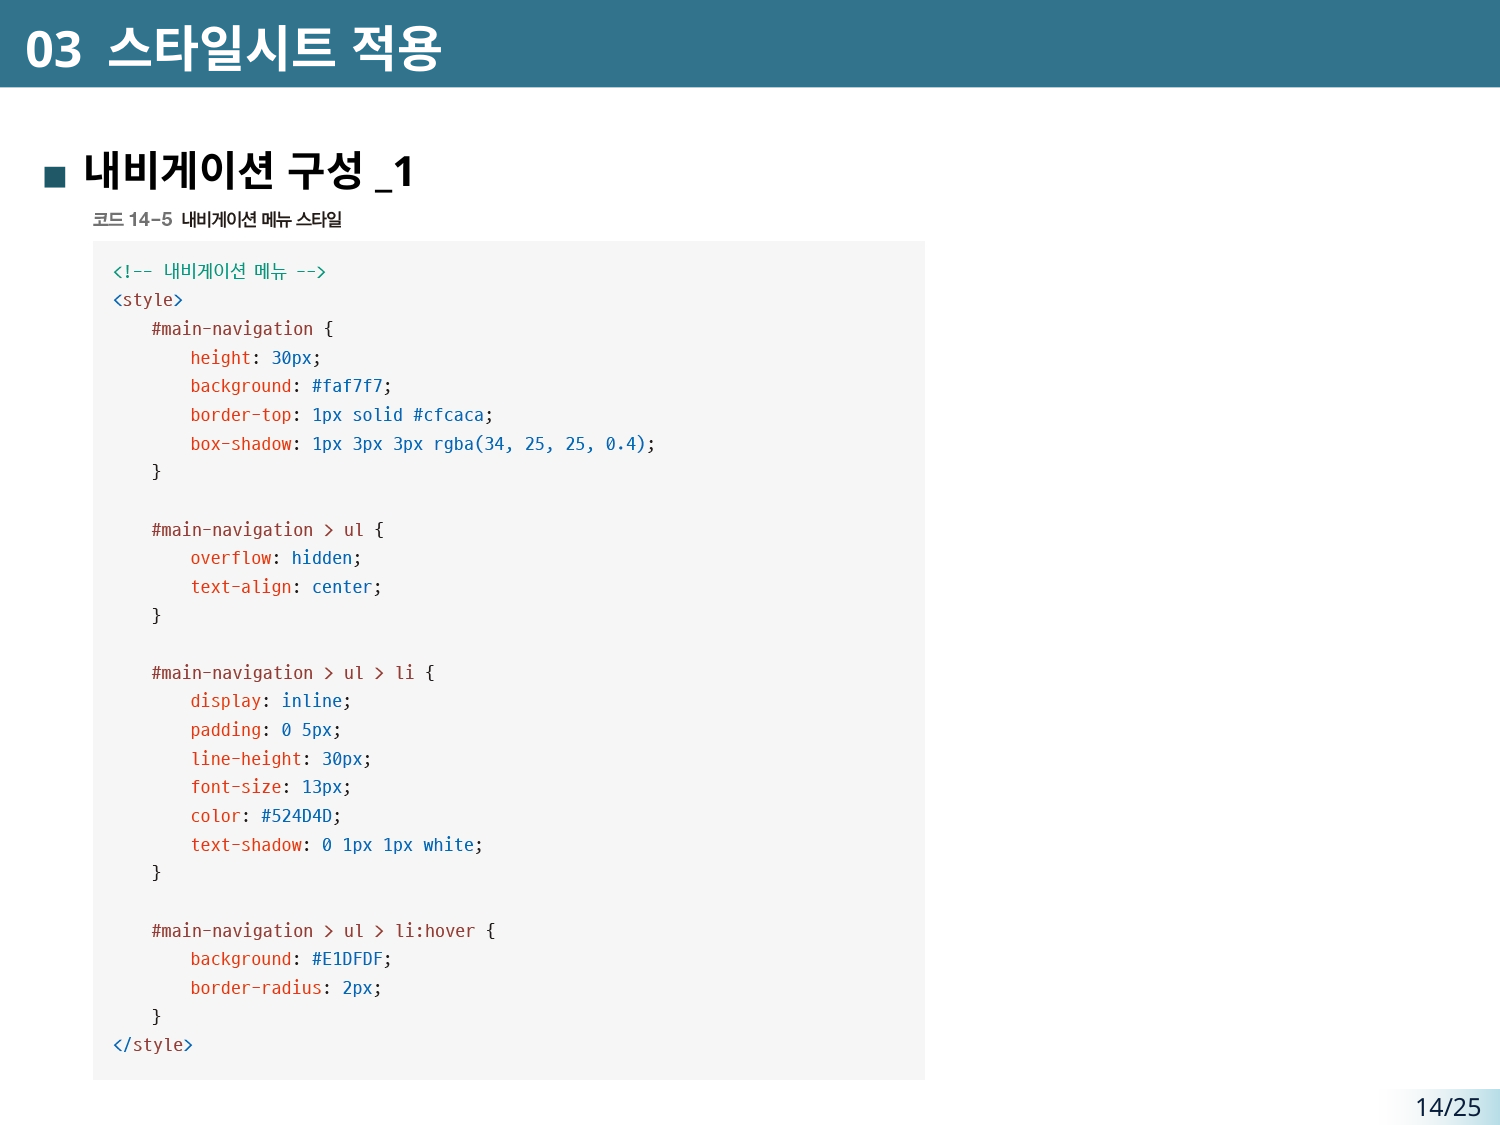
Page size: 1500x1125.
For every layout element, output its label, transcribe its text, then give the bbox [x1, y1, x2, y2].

list 내비게이션 구성_1 [10, 126, 1481, 1057]
title 03 스타일시트 적용 [10, 8, 1288, 87]
picture [88, 207, 927, 1083]
